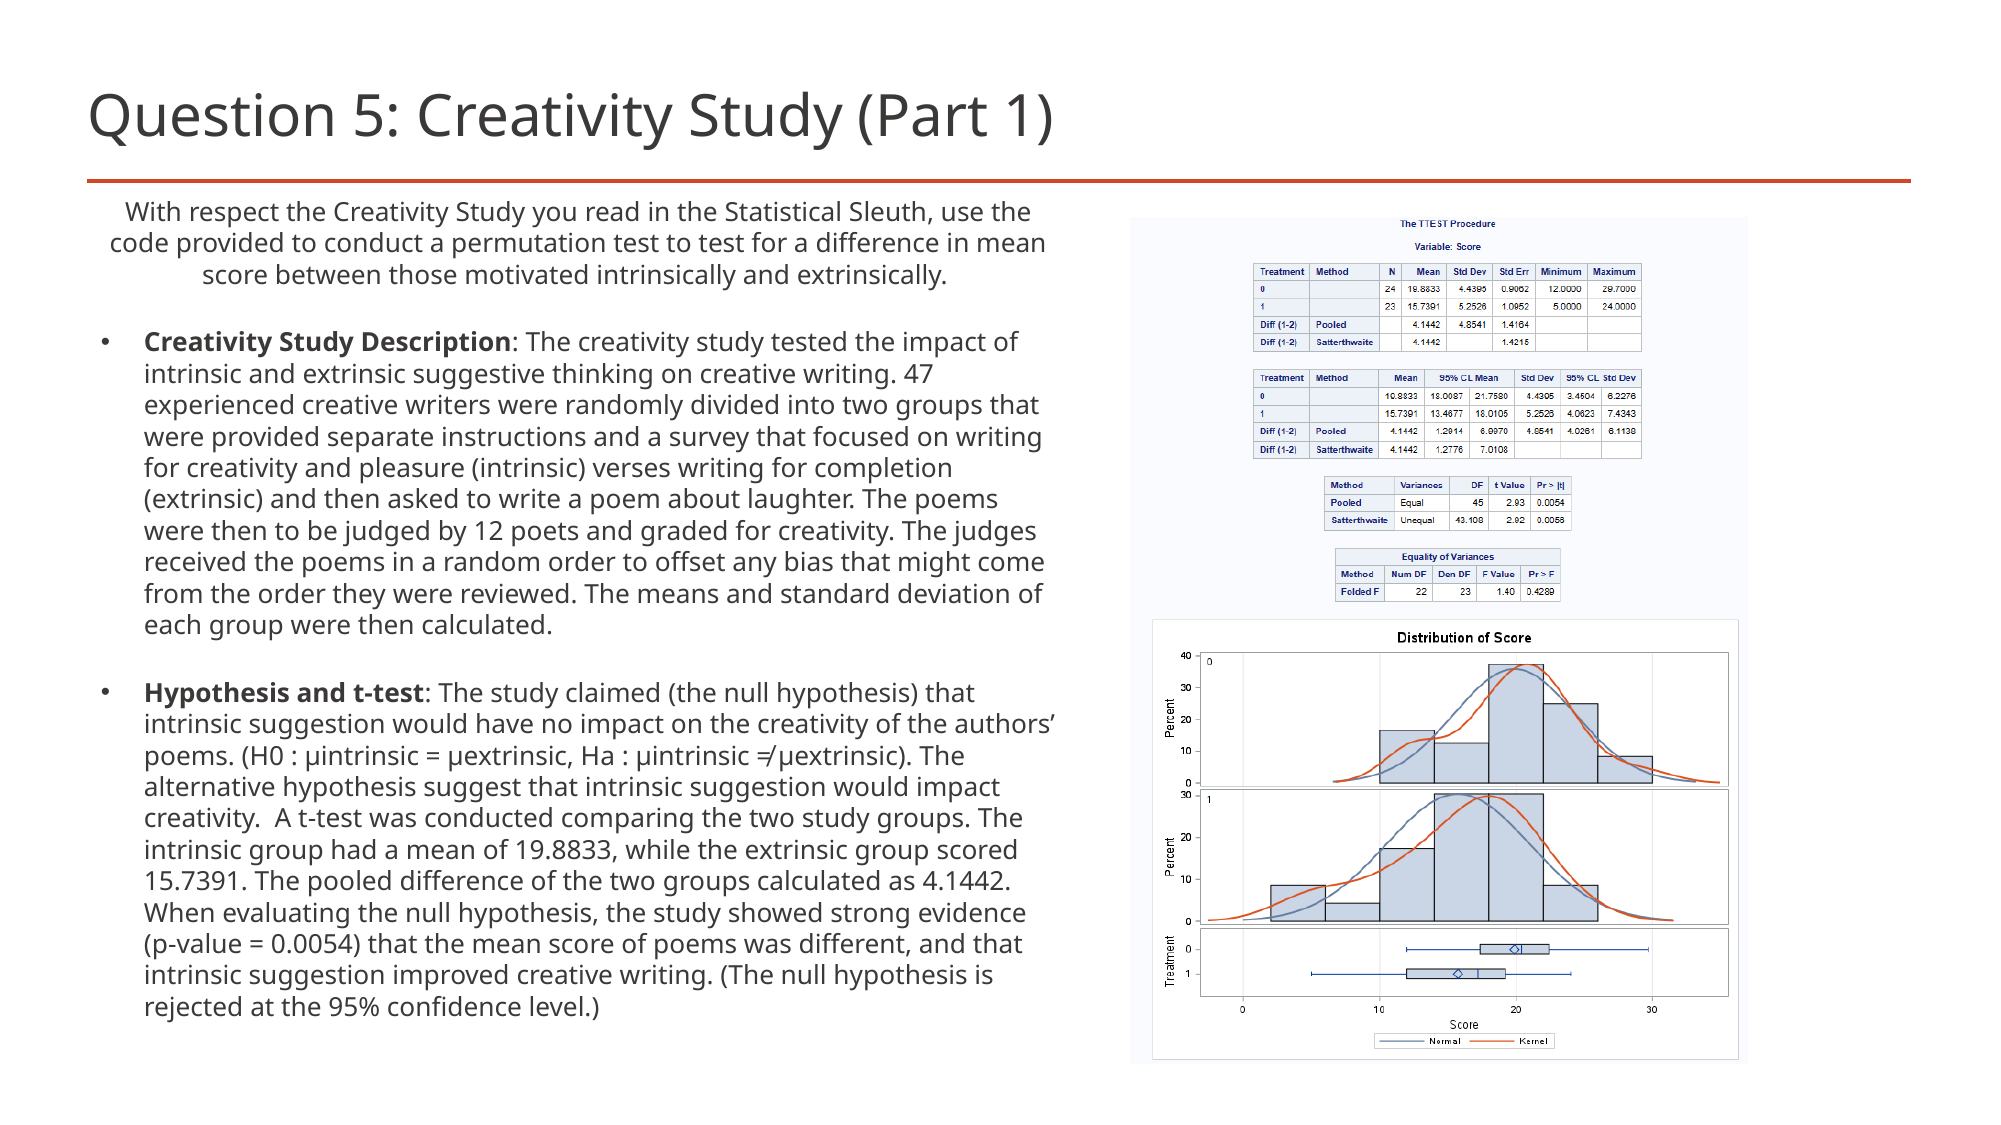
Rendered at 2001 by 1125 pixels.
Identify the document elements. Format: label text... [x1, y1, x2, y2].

list With respect the Creativity Study you read in the Statistical Sleuth, use the code provided to conduct a permutation test to test for a difference in mean score between those motivated intrinsically and extrinsically. Creativity Study Description: The creativity study tested the impact of intrinsic and extrinsic suggestive thinking on creative writing. 47 experienced creative writers were randomly divided into two groups that were provided separate instructions and a survey that focused on writing for creativity and pleasure (intrinsic) verses writing for completion (extrinsic) and then asked to write a poem about laughter. The poems were then to be judged by 12 poets and graded for creativity. The judges received the poems in a random order to offset any bias that might come from the order they were reviewed. The means and standard deviation of each group were then calculated. Hypothesis and t-test: The study claimed (the null hypothesis) that intrinsic suggestion would have no impact on the creativity of the authors’ poems. (H0 : μintrinsic = μextrinsic, Ha : μintrinsic ≠ μextrinsic). The alternative hypothesis suggest that intrinsic suggestion would impact creativity. A t-test was conducted comparing the two study groups. The intrinsic group had a mean of 19.8833, while the extrinsic group scored 15.7391. The pooled difference of the two groups calculated as 4.1442. When evaluating the null hypothesis, the study showed strong evidence (p-value = 0.0054) that the mean score of poems was different, and that intrinsic suggestion improved creative writing. (The null hypothesis is rejected at the 95% confidence level.) [85, 187, 1071, 1034]
title Question 5: Creativity Study (Part 1) [72, 70, 1912, 163]
picture [1130, 187, 1748, 1064]
